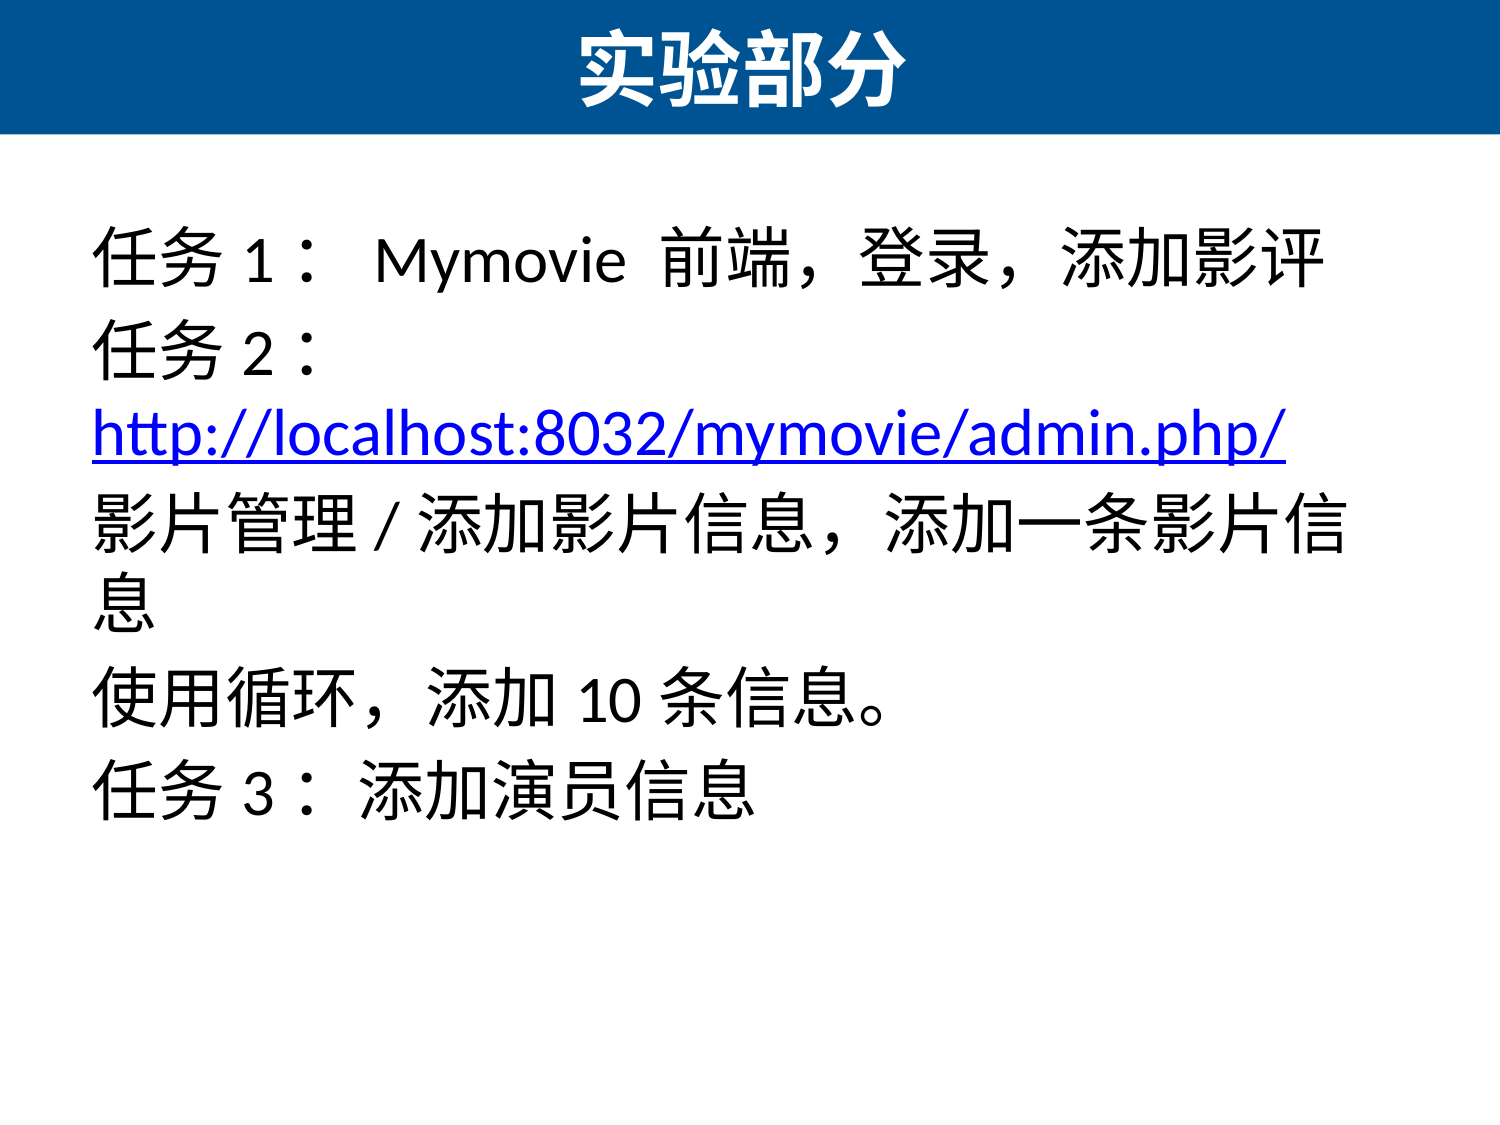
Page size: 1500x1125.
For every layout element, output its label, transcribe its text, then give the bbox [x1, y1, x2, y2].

title 实验部分 [2, 0, 1483, 135]
list 任务1：Mymovie 前端，登录，添加影评 任务2：http://localhost:8032/mymovie/admin.php/ 影片管理/添加影片信息，添加一条影片信息 使用循环，添加10条信息。 任务3：添加演员信息 [76, 208, 1427, 951]
